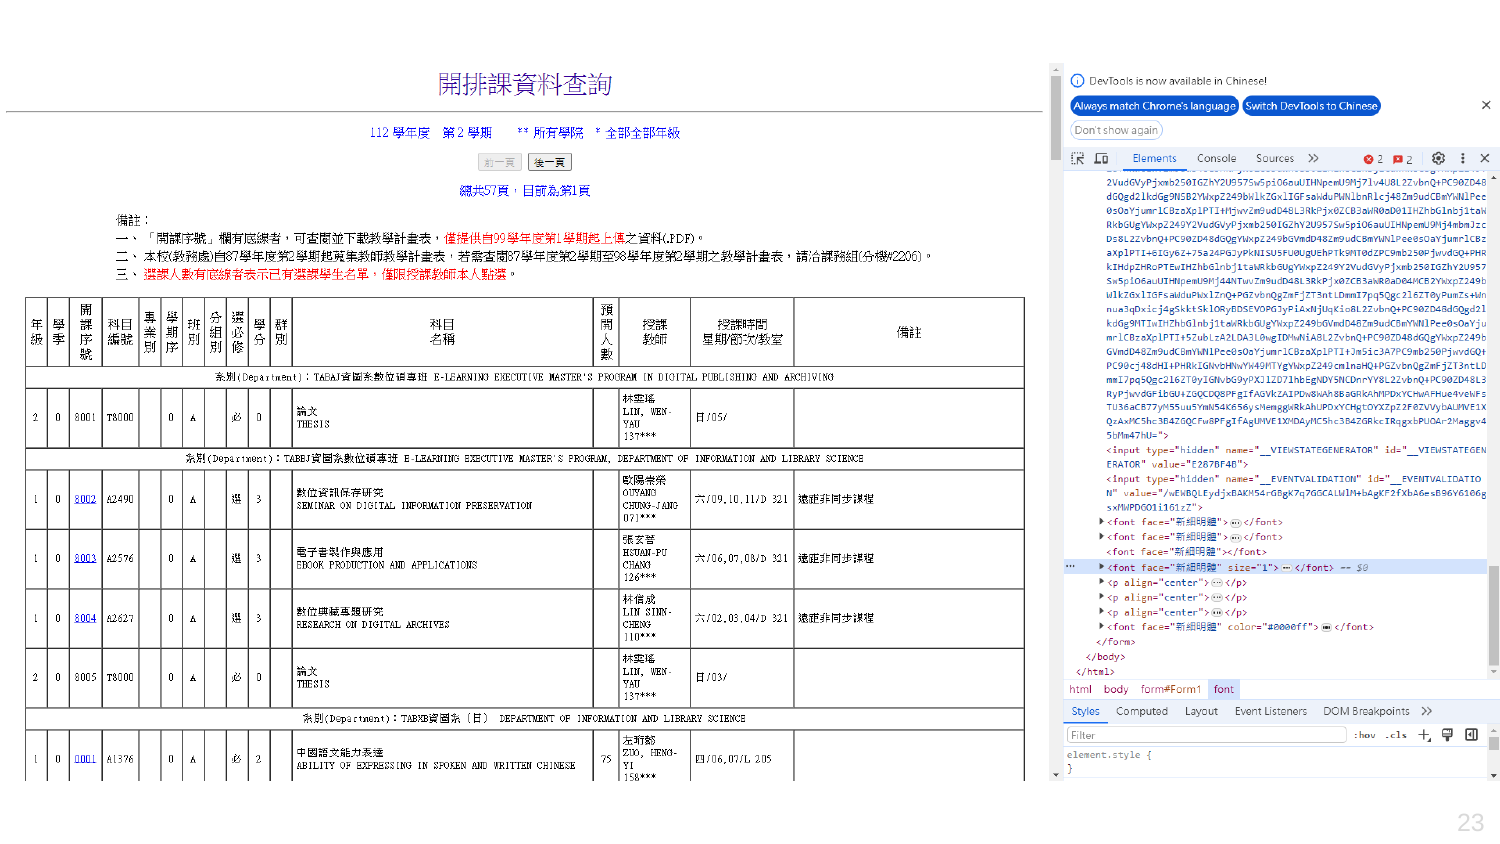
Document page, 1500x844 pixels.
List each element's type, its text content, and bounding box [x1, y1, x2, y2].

picture [0, 63, 1500, 781]
slide_number 23 [1162, 798, 1500, 844]
